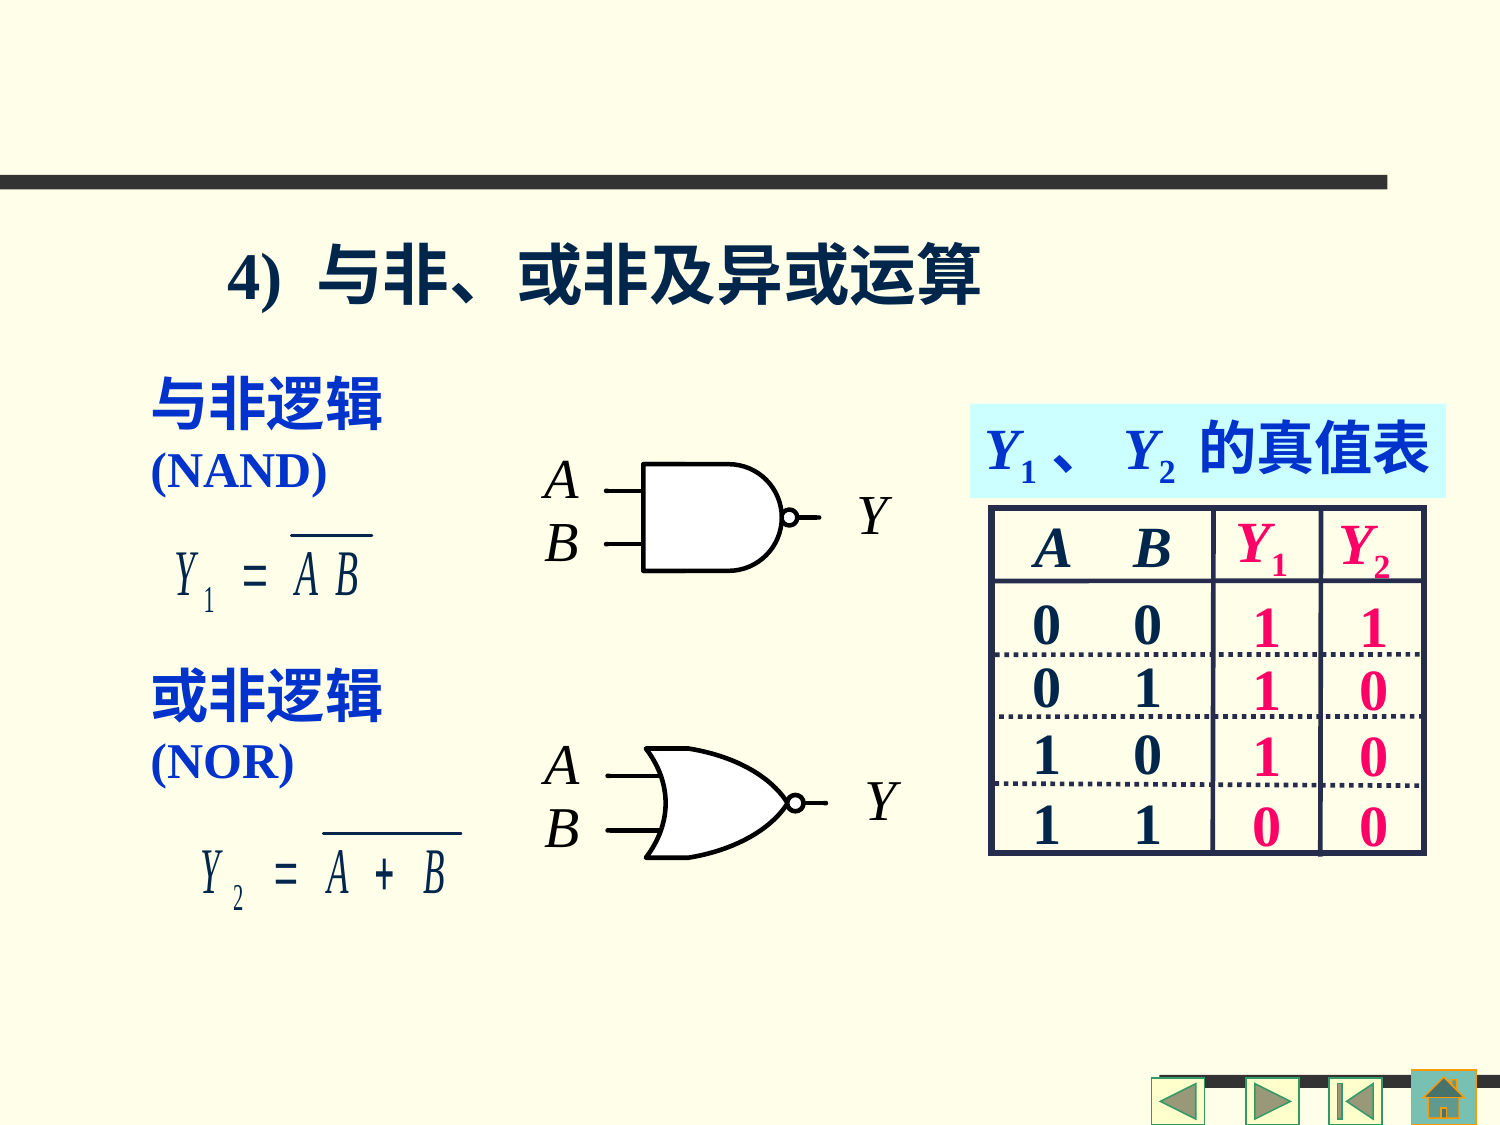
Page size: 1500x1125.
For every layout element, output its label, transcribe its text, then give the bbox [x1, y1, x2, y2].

text_box 与非逻辑 (NAND) [135, 360, 560, 505]
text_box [194, 817, 472, 918]
text_box Y1、Y2 的真值表 [969, 403, 1446, 499]
text_box 或非逻辑 (NOR) [135, 651, 555, 797]
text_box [537, 715, 904, 873]
list 4) 与非、或非及异或运算 [137, 224, 1388, 1000]
text_box [1328, 1077, 1383, 1125]
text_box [990, 496, 1439, 857]
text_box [537, 432, 896, 586]
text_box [168, 519, 384, 619]
